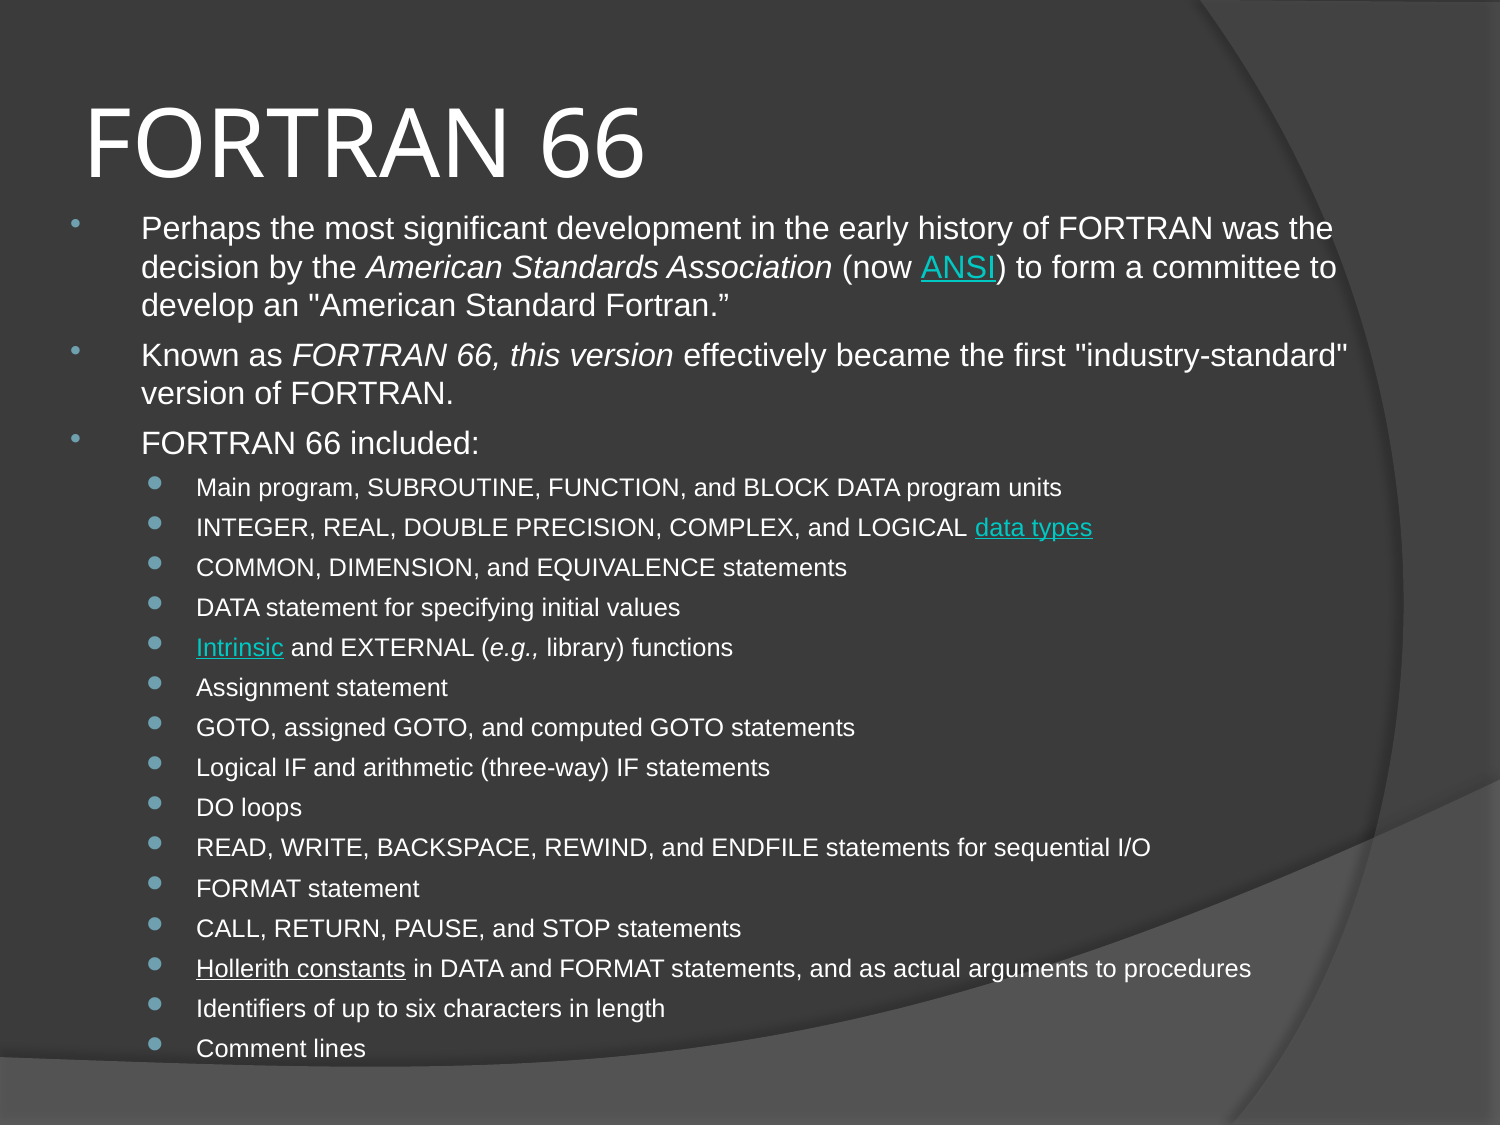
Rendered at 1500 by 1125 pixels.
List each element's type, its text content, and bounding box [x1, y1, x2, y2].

list Perhaps the most significant development in the early history of FORTRAN was the decision by the American Standards Association (now ANSI) to form a committee to develop an "American Standard Fortran.” Known as FORTRAN 66, this version effectively became the first "industry-standard" version of FORTRAN. FORTRAN 66 included: Main program, SUBROUTINE, FUNCTION, and BLOCK DATA program units INTEGER, REAL, DOUBLE PRECISION, COMPLEX, and LOGICAL data types COMMON, DIMENSION, and EQUIVALENCE statements DATA statement for specifying initial values Intrinsic and EXTERNAL (e.g., library) functions Assignment statement GOTO, assigned GOTO, and computed GOTO statements Logical IF and arithmetic (three-way) IF statements DO loops READ, WRITE, BACKSPACE, REWIND, and ENDFILE statements for sequential I/O FORMAT statement CALL, RETURN, PAUSE, and STOP statements Hollerith constants in DATA and FORMAT statements, and as actual arguments to procedures Identifiers of up to six characters in length Comment lines [50, 200, 1450, 1088]
title FORTRAN 66 [75, 45, 1300, 200]
